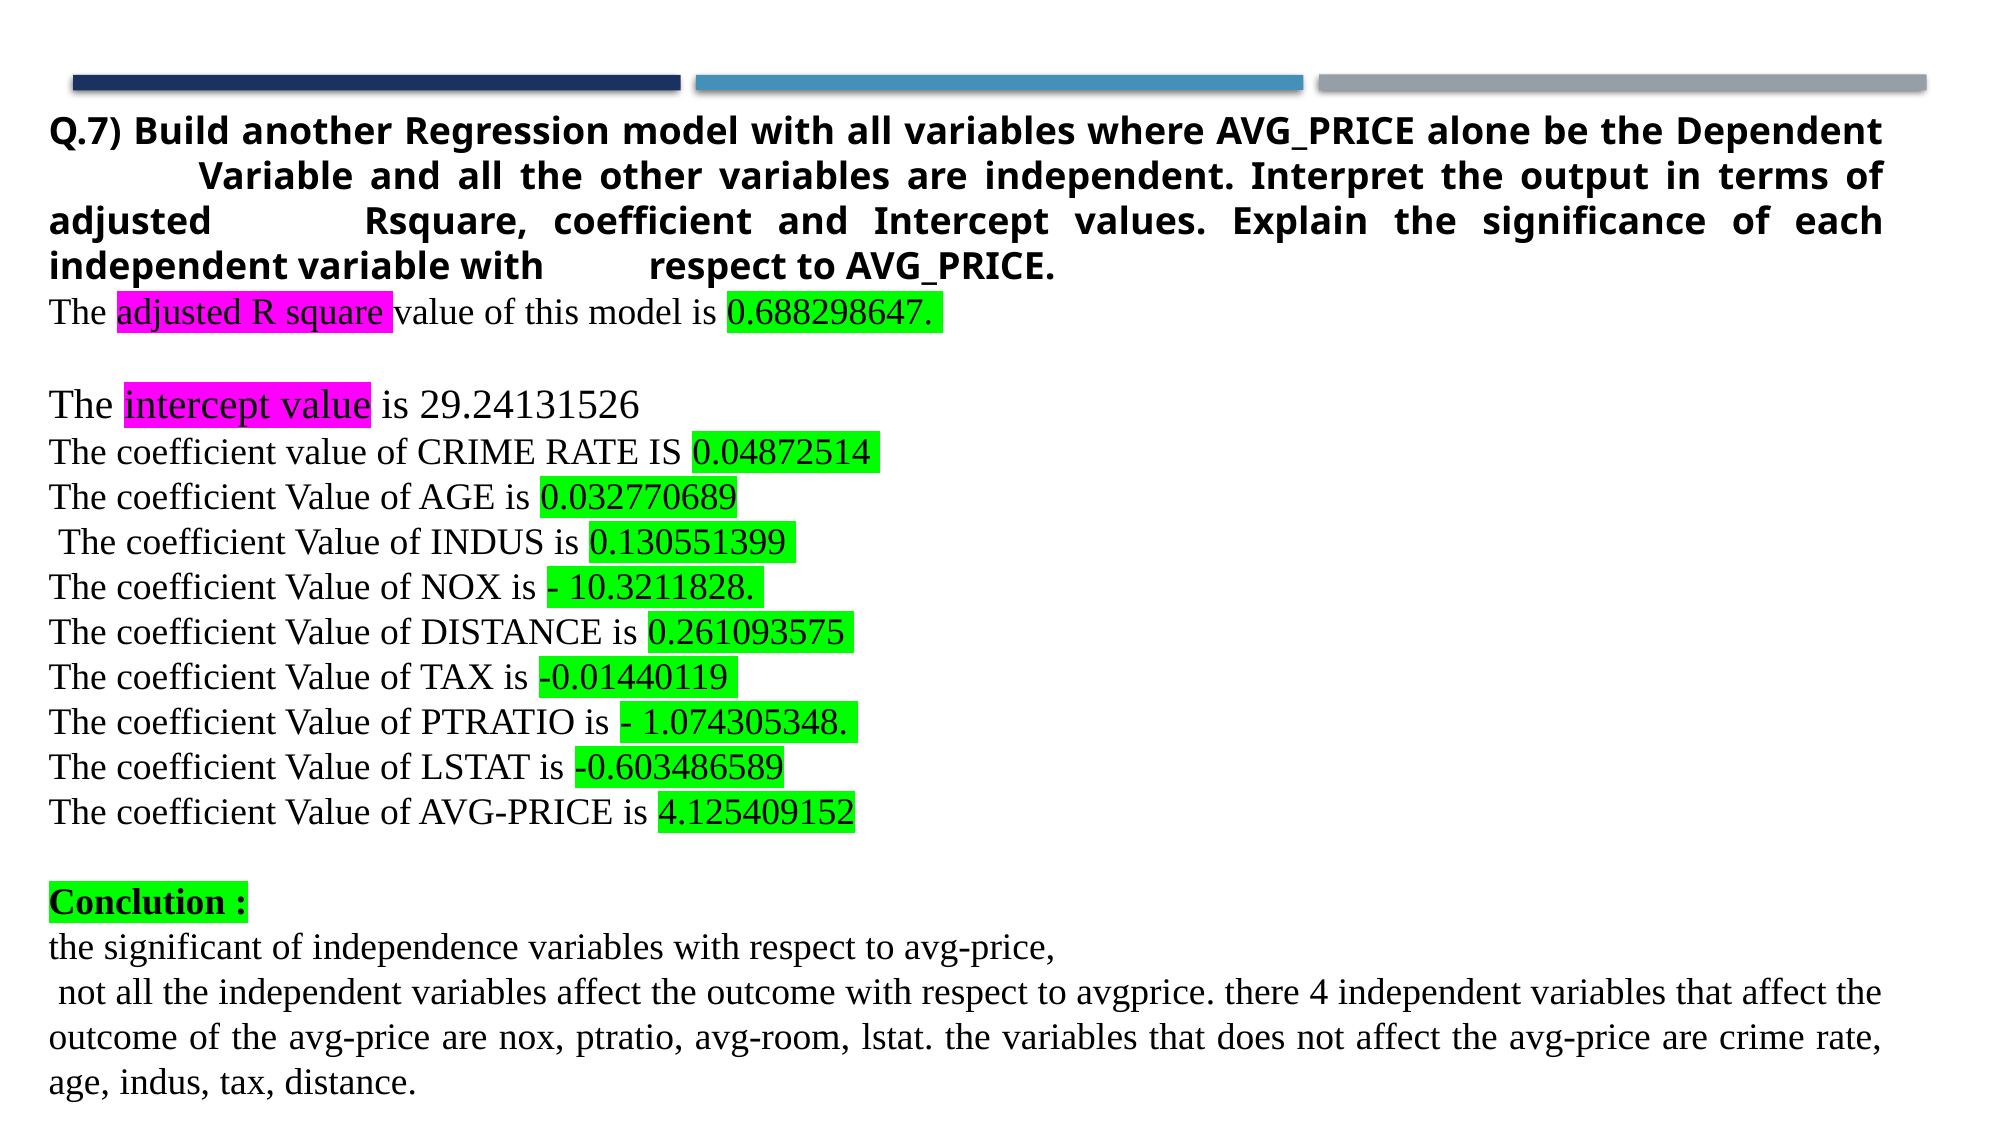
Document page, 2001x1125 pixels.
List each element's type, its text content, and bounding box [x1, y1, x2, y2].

text_box Q.7) Build another Regression model with all variables where AVG_PRICE alone be the Dependent Variable and all the other variables are independent. Interpret the output in terms of adjusted Rsquare, coefficient and Intercept values. Explain the significance of each independent variable with respect to AVG_PRICE. The adjusted R square value of this model is 0.688298647. The intercept value is 29.24131526 The coefficient value of CRIME RATE IS 0.04872514 The coefficient Value of AGE is 0.032770689 The coefficient Value of INDUS is 0.130551399 The coefficient Value of NOX is - 10.3211828. The coefficient Value of DISTANCE is 0.261093575 The coefficient Value of TAX is -0.01440119 The coefficient Value of PTRATIO is - 1.074305348. The coefficient Value of LSTAT is -0.603486589 The coefficient Value of AVG-PRICE is 4.125409152 Conclution : the significant of independence variables with respect to avg-price, not all the independent variables affect the outcome with respect to avgprice. there 4 independent variables that affect the outcome of the avg-price are nox, ptratio, avg-room, lstat. the variables that does not affect the avg-price are crime rate, age, indus, tax, distance. [33, 99, 1900, 1110]
